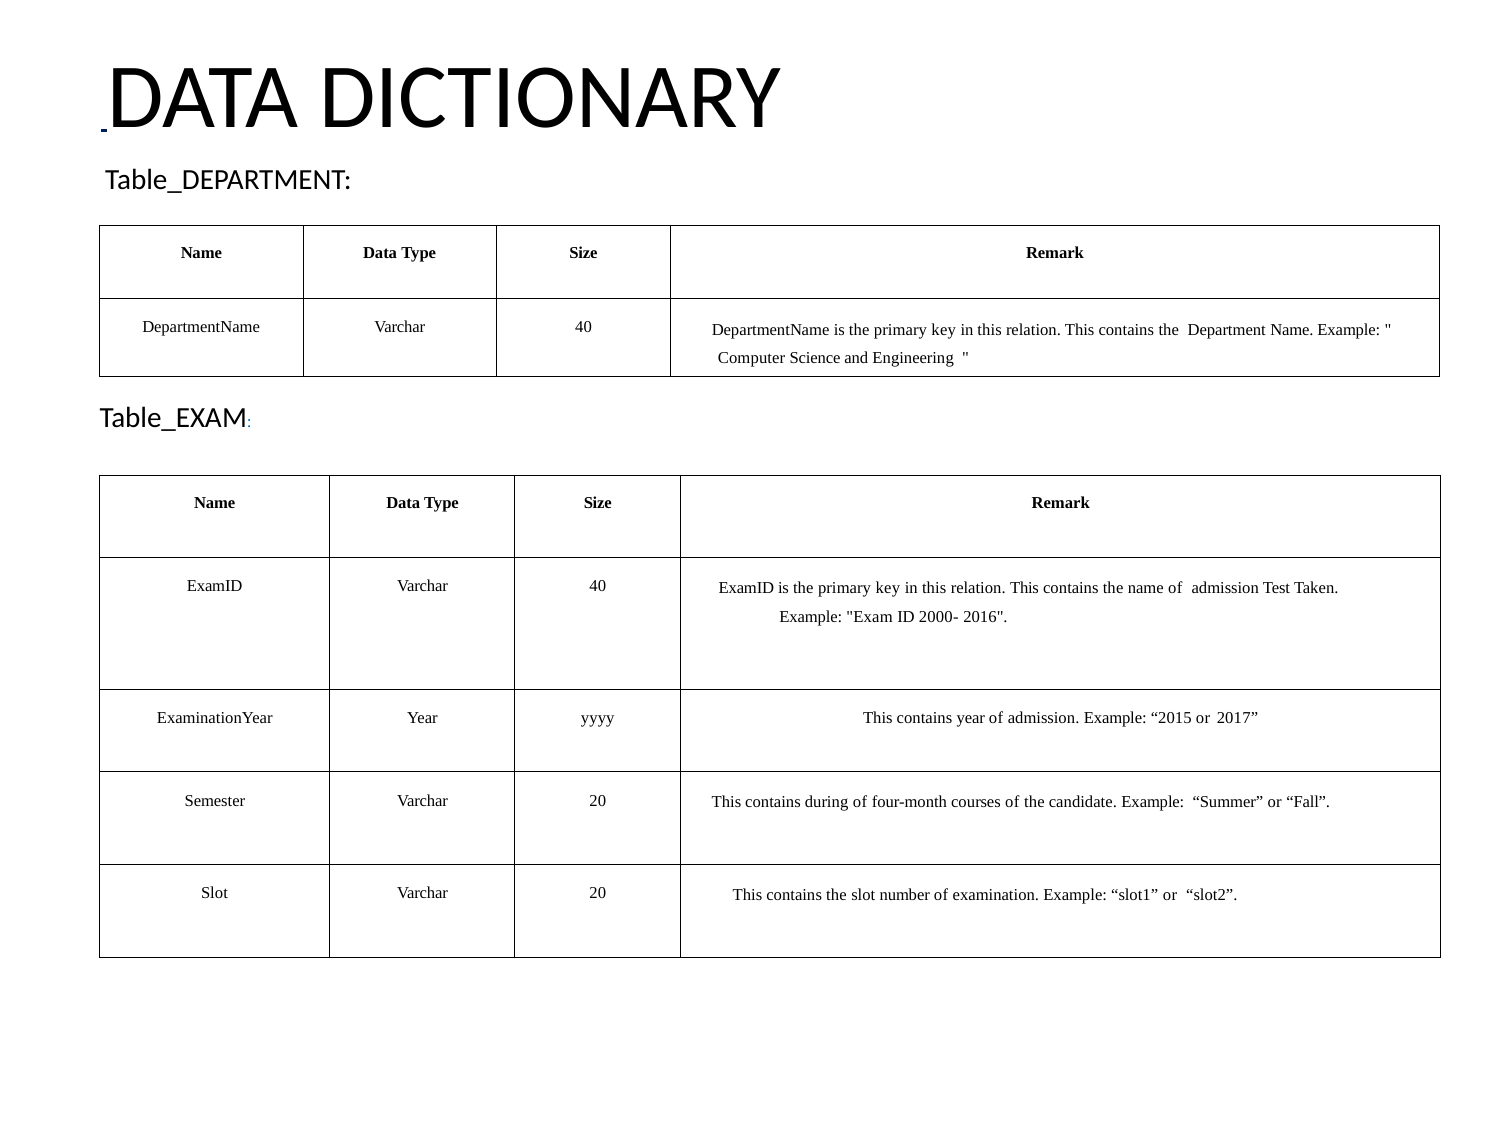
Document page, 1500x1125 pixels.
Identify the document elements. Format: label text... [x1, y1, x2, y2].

table_cell Varchar [304, 299, 496, 376]
table_header Remark [681, 476, 1440, 557]
table_header Remark [671, 226, 1439, 298]
table_cell Semester [100, 772, 329, 864]
table_cell ExaminationYear [100, 690, 329, 771]
table_cell 40 [497, 299, 670, 376]
table_cell 40 [515, 558, 680, 689]
text_box DATA DICTIONARY Table_DEPARTMENT: [99, 34, 1313, 196]
table_cell Varchar [330, 772, 514, 864]
table_header Size [515, 476, 680, 557]
table_header Size [497, 226, 670, 298]
table_header Name [100, 476, 329, 557]
table_cell 20 [515, 772, 680, 864]
table_cell DepartmentName is the primary key in this relation. This contains the Department Name. Example: " Computer Science and Engineering " [671, 299, 1439, 376]
table_cell This contains during of four-month courses of the candidate. Example: “Summer” or “Fall”. [681, 772, 1440, 864]
table_cell yyyy [515, 690, 680, 771]
table_cell 20 [515, 865, 680, 957]
table_header Name [100, 226, 303, 298]
table_cell This contains the slot number of examination. Example: “slot1” or “slot2”. [681, 865, 1440, 957]
table_header Data Type [330, 476, 514, 557]
table_cell DepartmentName [100, 299, 303, 376]
table_header Data Type [304, 226, 496, 298]
table_cell Year [330, 690, 514, 771]
table_cell ExamID is the primary key in this relation. This contains the name of admission Test Taken. Example: "Exam ID 2000- 2016". [681, 558, 1440, 689]
table_cell Slot [100, 865, 329, 957]
table_cell Varchar [330, 865, 514, 957]
text_box Table_EXAM: [98, 397, 497, 434]
table_cell Varchar [330, 558, 514, 689]
table_cell ExamID [100, 558, 329, 689]
table_cell This contains year of admission. Example: “2015 or 2017” [681, 690, 1440, 771]
